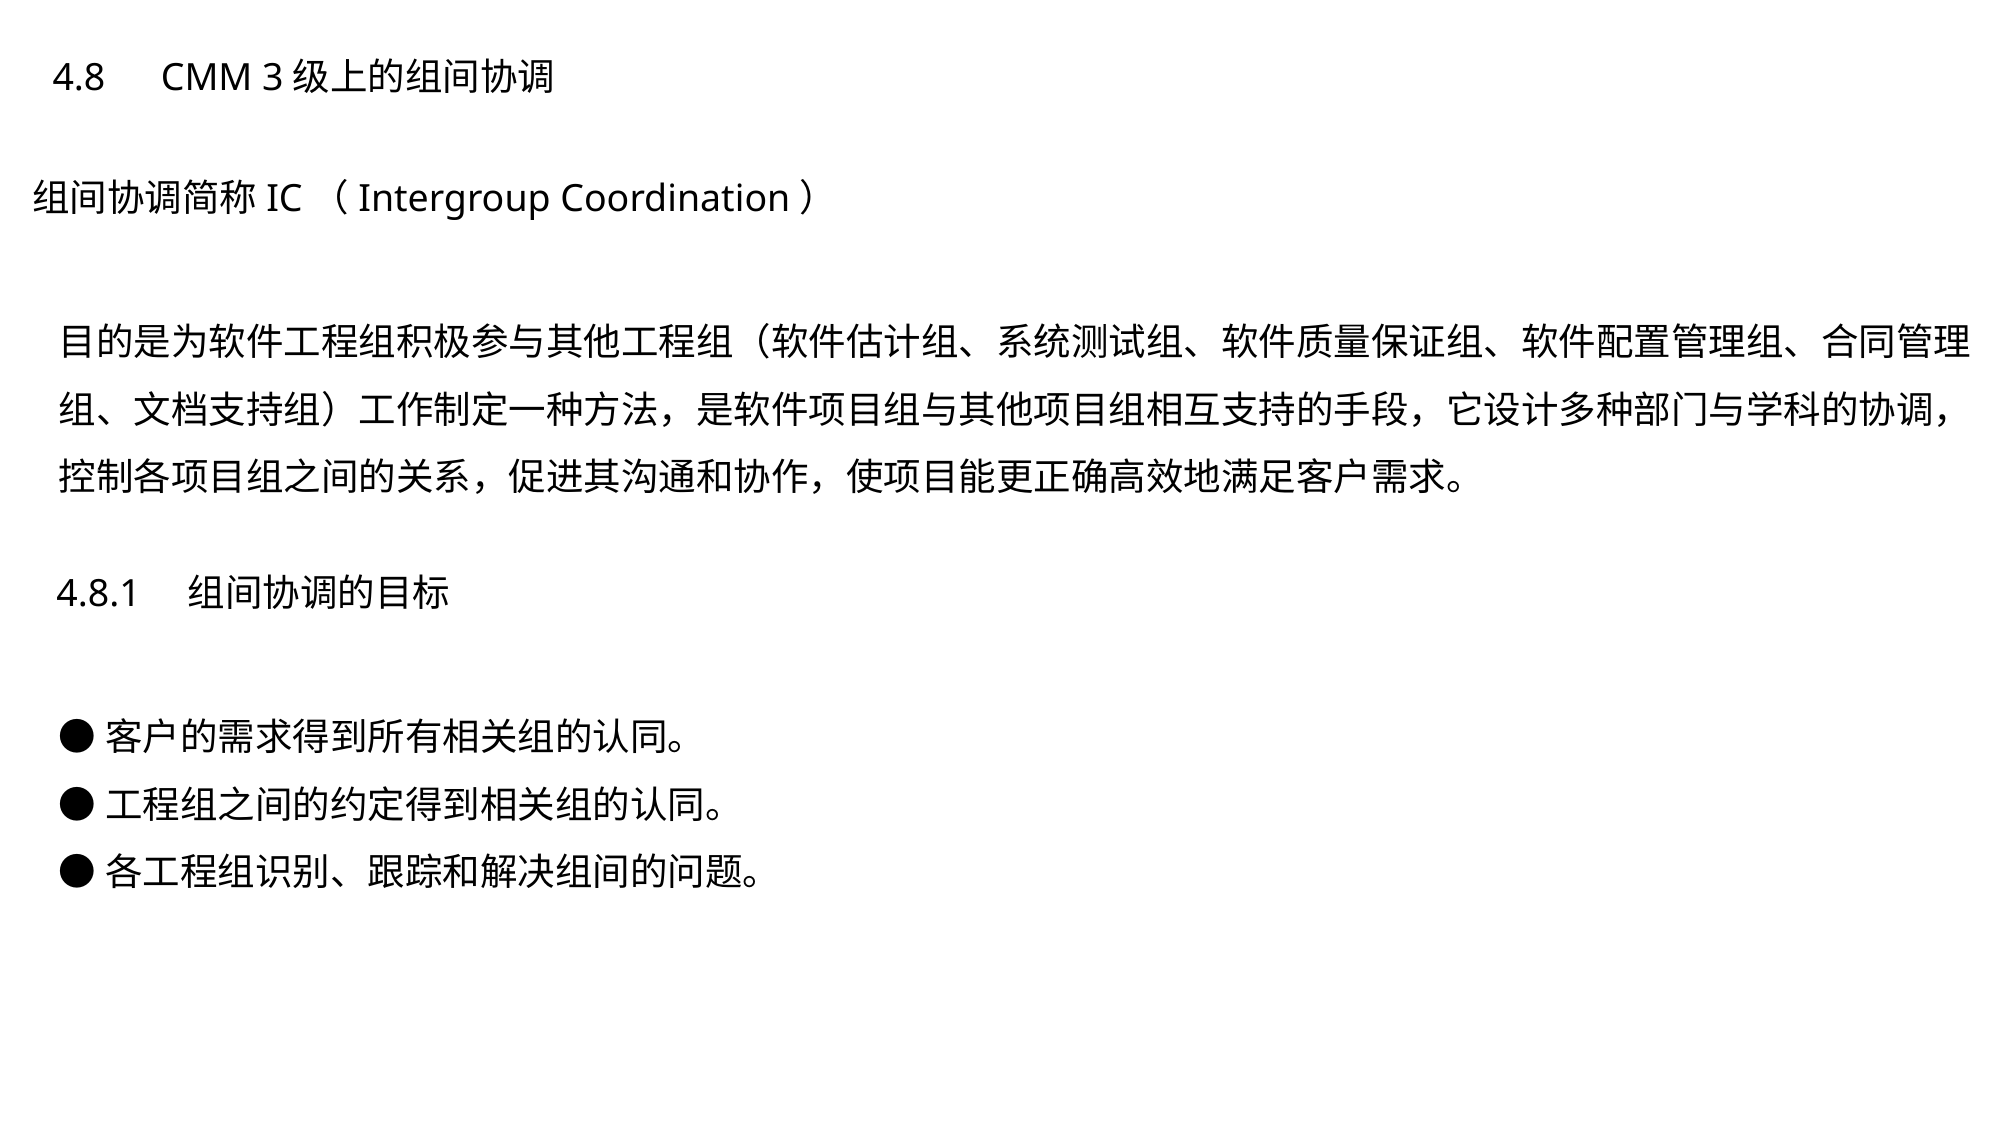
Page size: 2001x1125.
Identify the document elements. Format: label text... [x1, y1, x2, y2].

text_box 4.8 CMM 3级上的组间协调 [37, 45, 571, 105]
text_box 4.8.1 组间协调的目标 [41, 561, 465, 622]
text_box 组间协调简称IC（Intergroup Coordination） [17, 166, 852, 227]
text_box 目的是为软件工程组积极参与其他工程组（软件估计组、系统测试组、软件质量保证组、软件配置管理组、合同管理组、文档支持组）工作制定一种方法，是软件项目组与其他项目组相互支持的手段，它设计多种部门与学科的协调，控制各项目组之间的关系，促进其沟通和协作，使项目能更正确高效地满足客户需求。 [44, 288, 1995, 506]
text_box ●客户的需求得到所有相关组的认同。 ●工程组之间的约定得到相关组的认同。 ●各工程组识别、跟踪和解决组间的问题。 [44, 683, 1045, 901]
